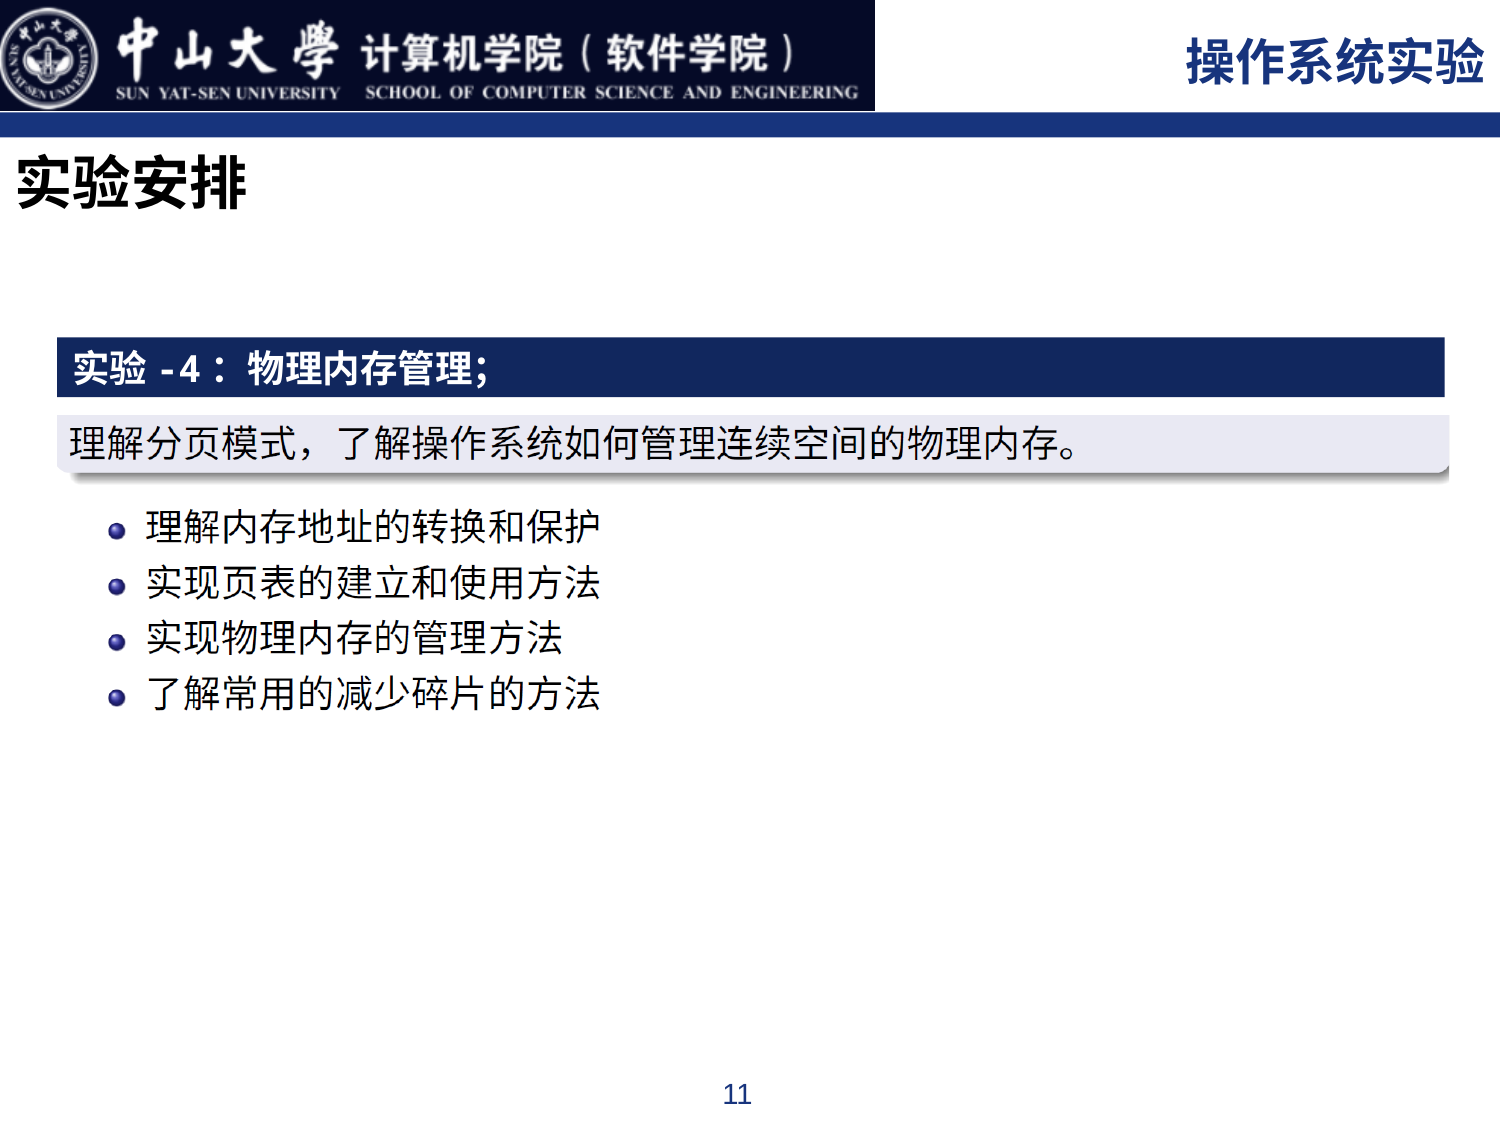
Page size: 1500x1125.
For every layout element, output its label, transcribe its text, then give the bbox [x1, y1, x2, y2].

text_box 实验-4：物理内存管理； [57, 337, 1445, 398]
slide_number 11 [562, 1067, 913, 1119]
picture [57, 415, 1450, 788]
text_box 实验安排 [0, 139, 500, 224]
picture [0, 0, 875, 111]
